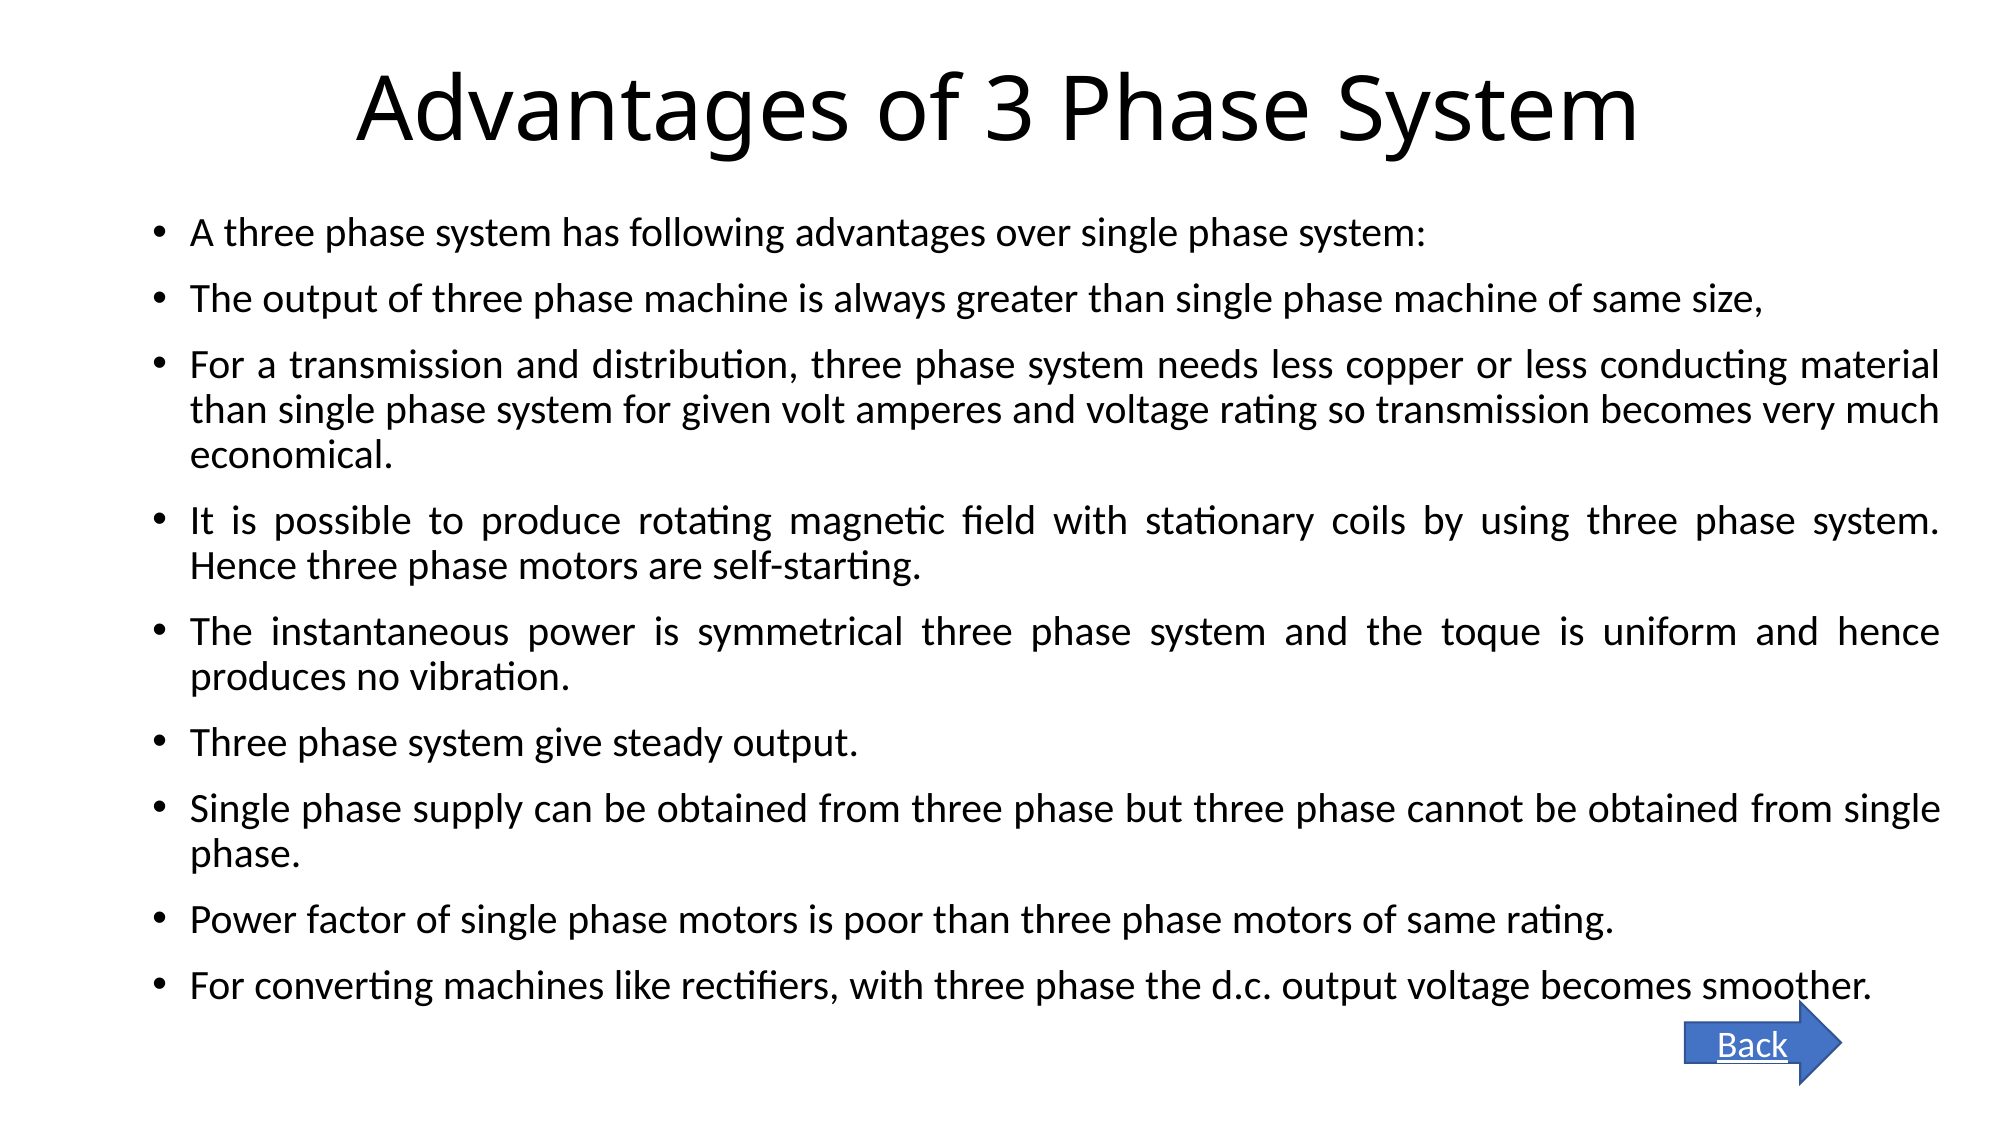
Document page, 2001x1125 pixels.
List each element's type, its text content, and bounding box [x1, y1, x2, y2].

list A three phase system has following advantages over single phase system: The output of three phase machine is always greater than single phase machine of same size, For a transmission and distribution, three phase system needs less copper or less conducting material than single phase system for given volt amperes and voltage rating so transmission becomes very much economical. It is possible to produce rotating magnetic field with stationary coils by using three phase system. Hence three phase motors are self-starting. The instantaneous power is symmetrical three phase system and the toque is uniform and hence produces no vibration. Three phase system give steady output. Single phase supply can be obtained from three phase but three phase cannot be obtained from single phase. Power factor of single phase motors is poor than three phase motors of same rating. For converting machines like rectifiers, with three phase the d.c. output voltage becomes smoother. [137, 203, 1957, 1020]
text_box Back [1683, 999, 1843, 1086]
title Advantages of 3 Phase System [137, 55, 1863, 168]
